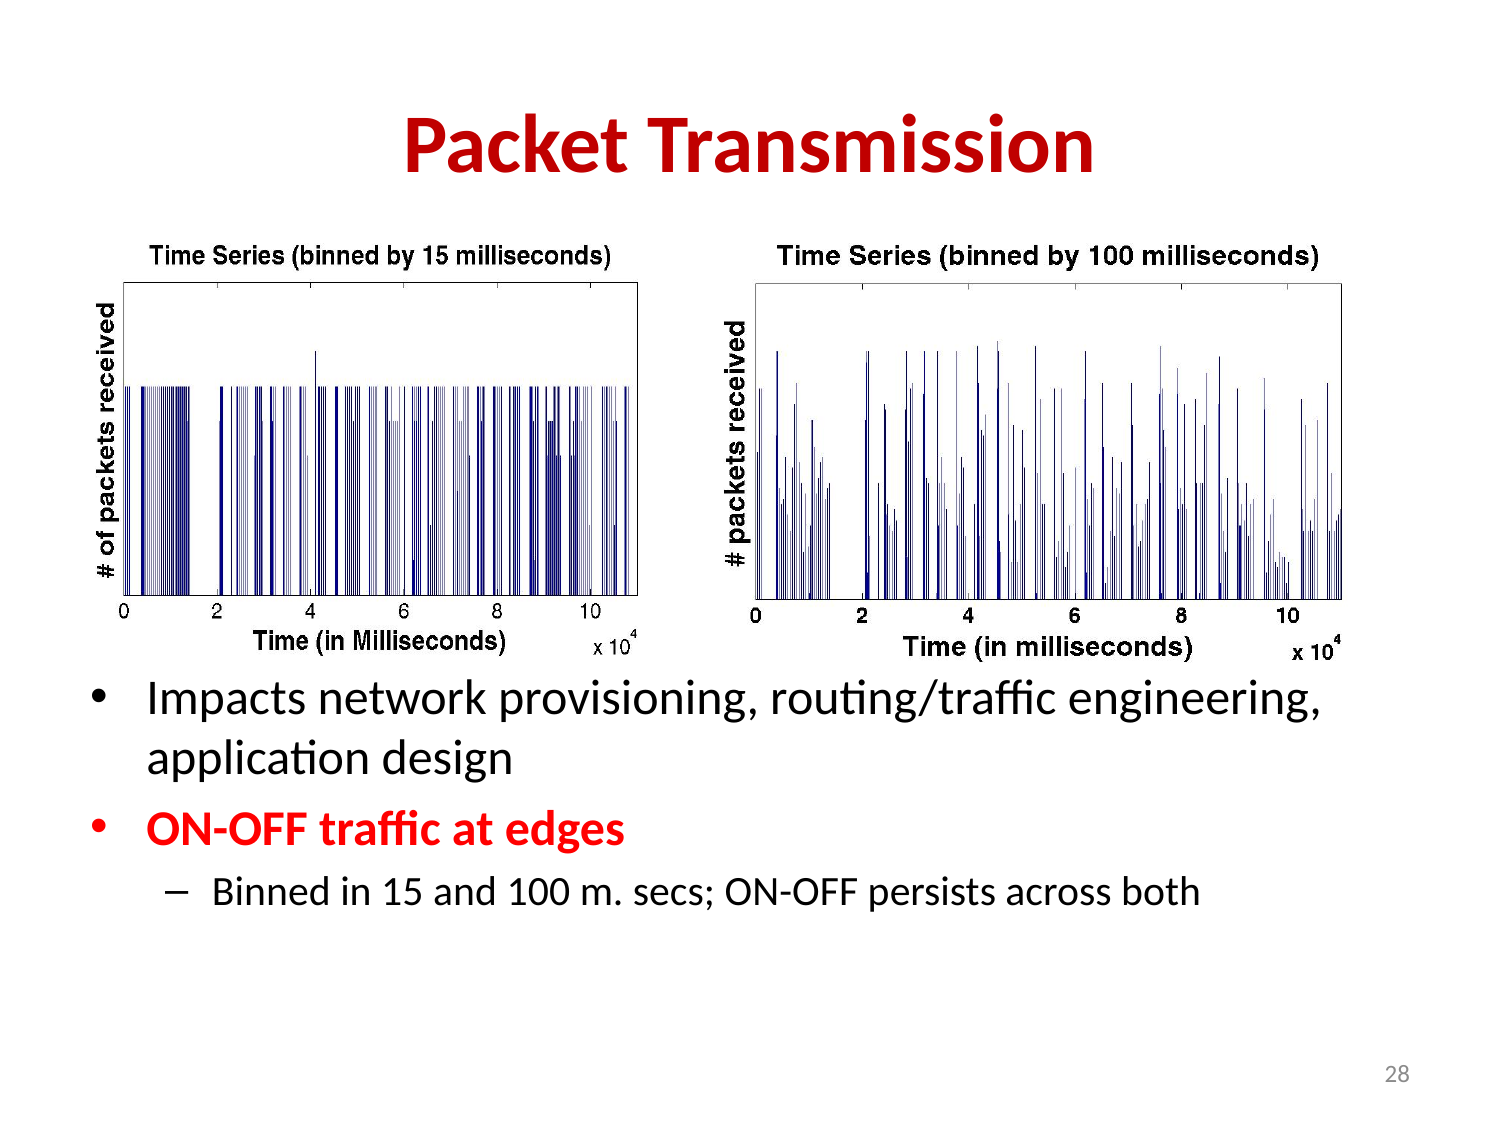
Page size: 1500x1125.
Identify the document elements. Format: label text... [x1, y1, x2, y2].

picture [37, 237, 1413, 663]
list Impacts network provisioning, routing/traffic engineering, application design ON-OFF traffic at edges Binned in 15 and 100 m. secs; ON-OFF persists across both [75, 237, 1425, 1100]
title Packet Transmission [75, 45, 1425, 233]
